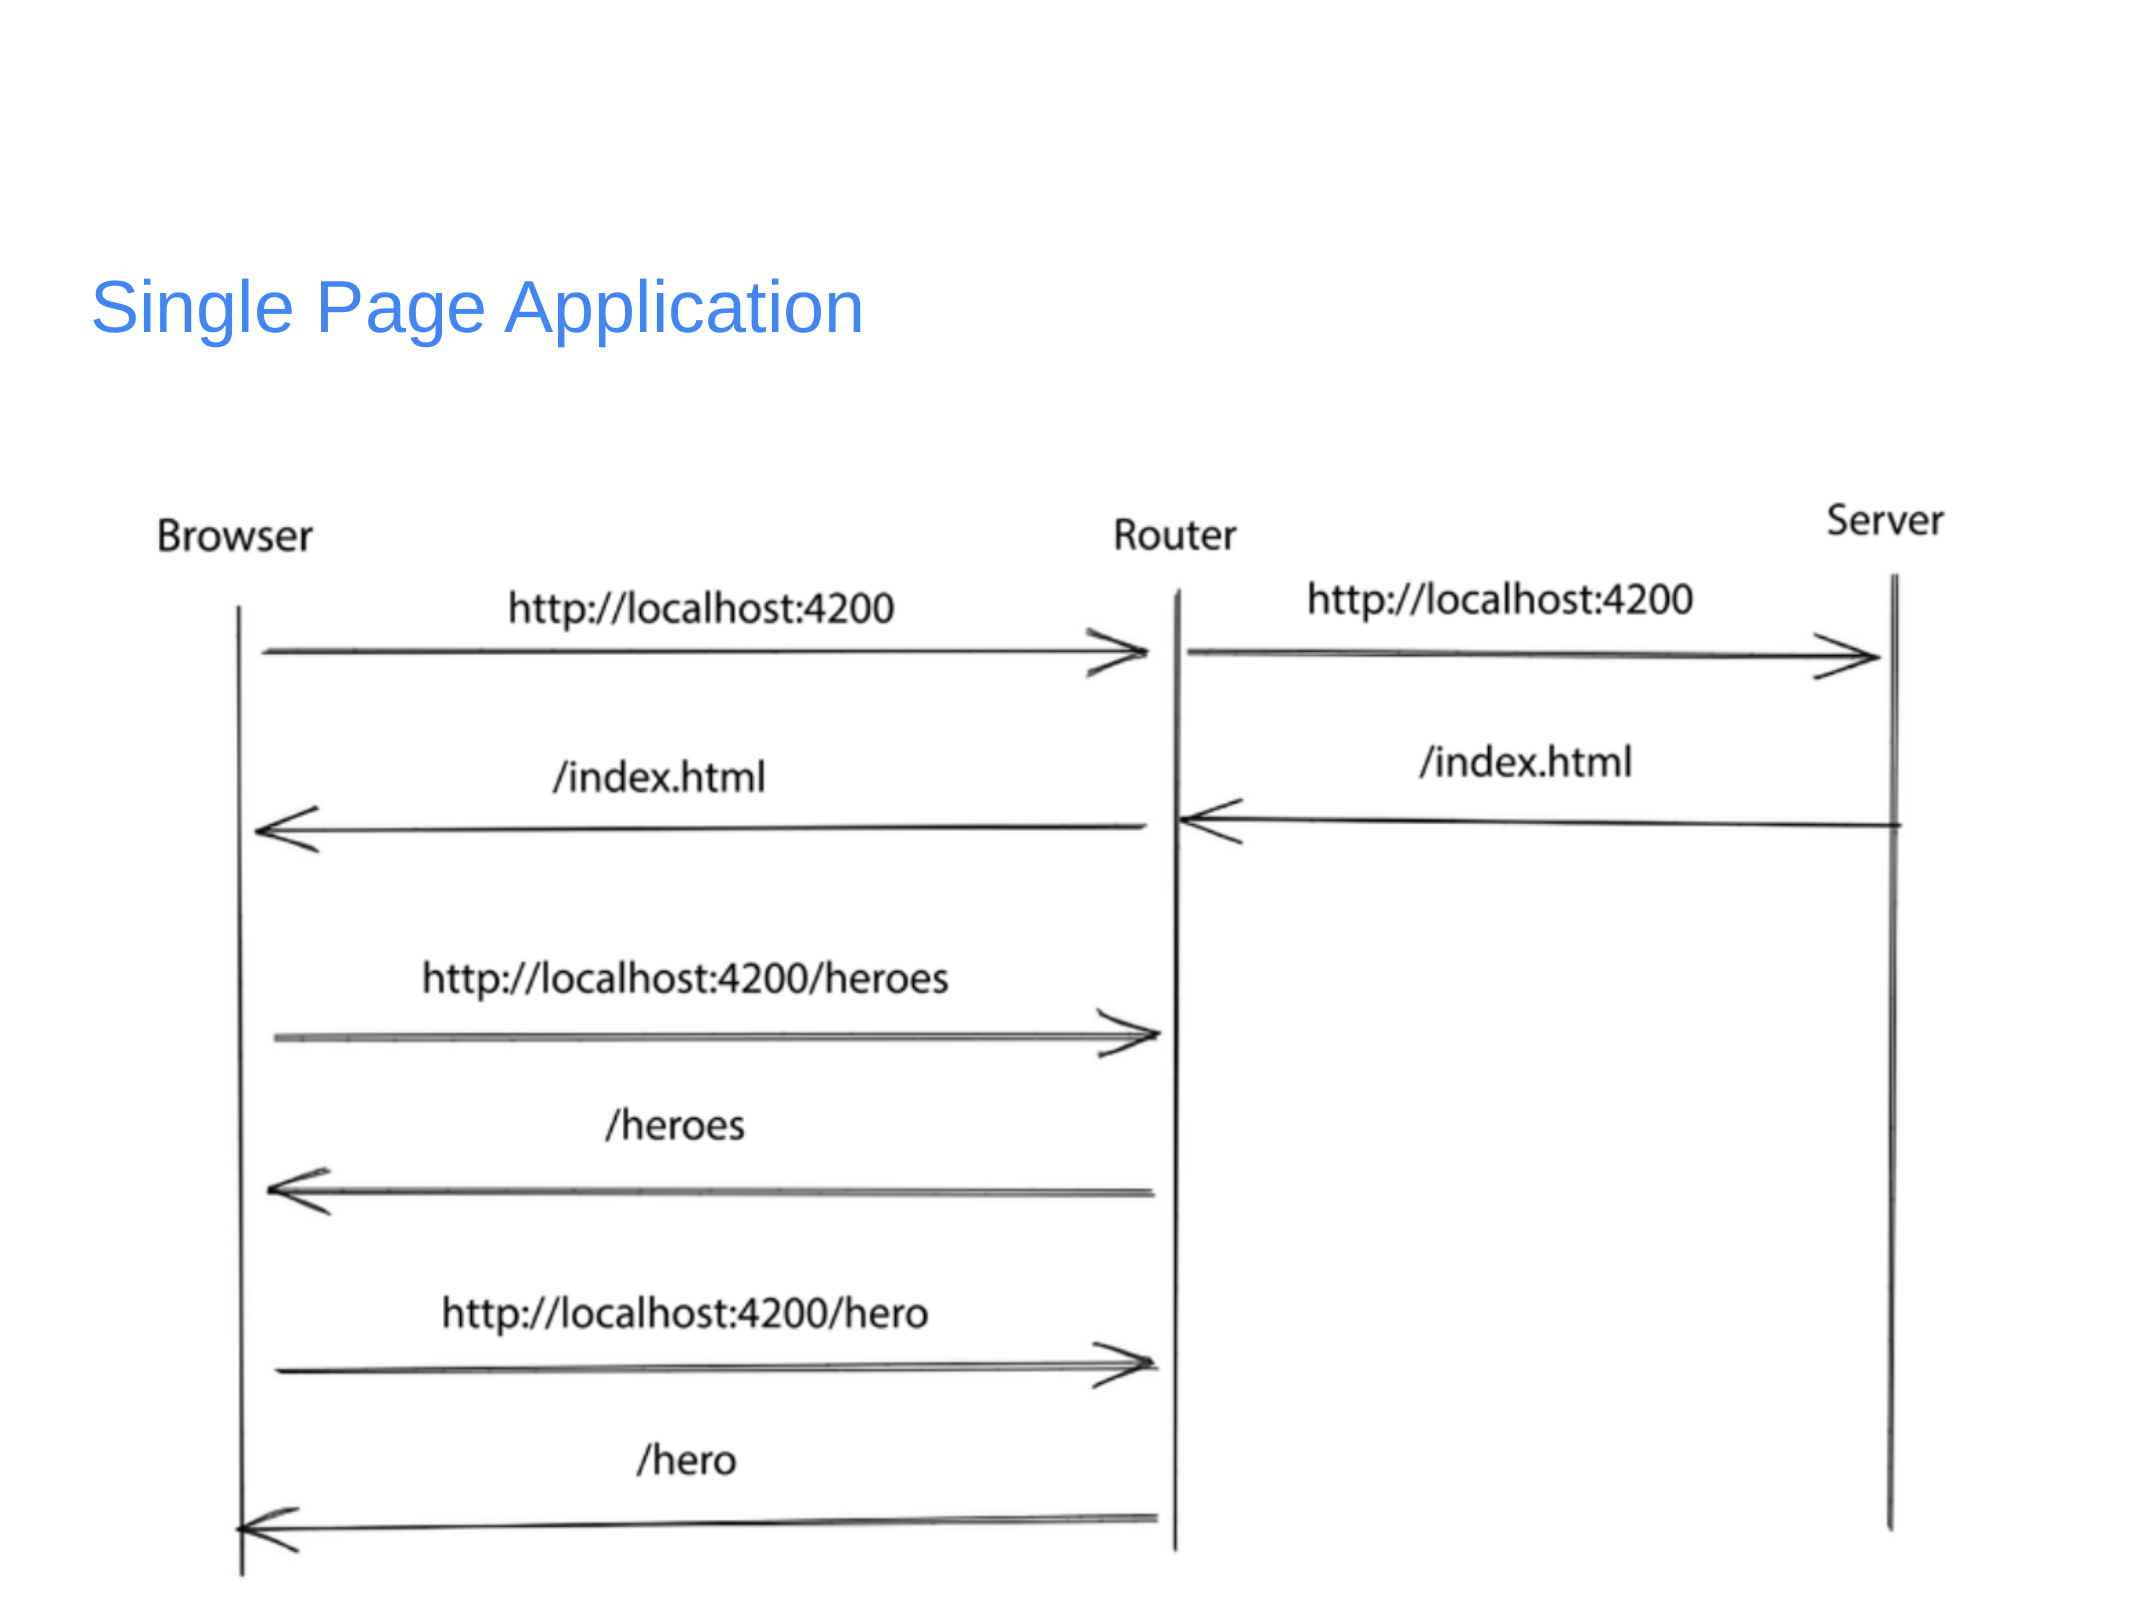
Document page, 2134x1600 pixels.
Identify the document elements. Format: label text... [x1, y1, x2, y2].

picture [97, 472, 2067, 1600]
title Single Page Application [66, 252, 2067, 371]
